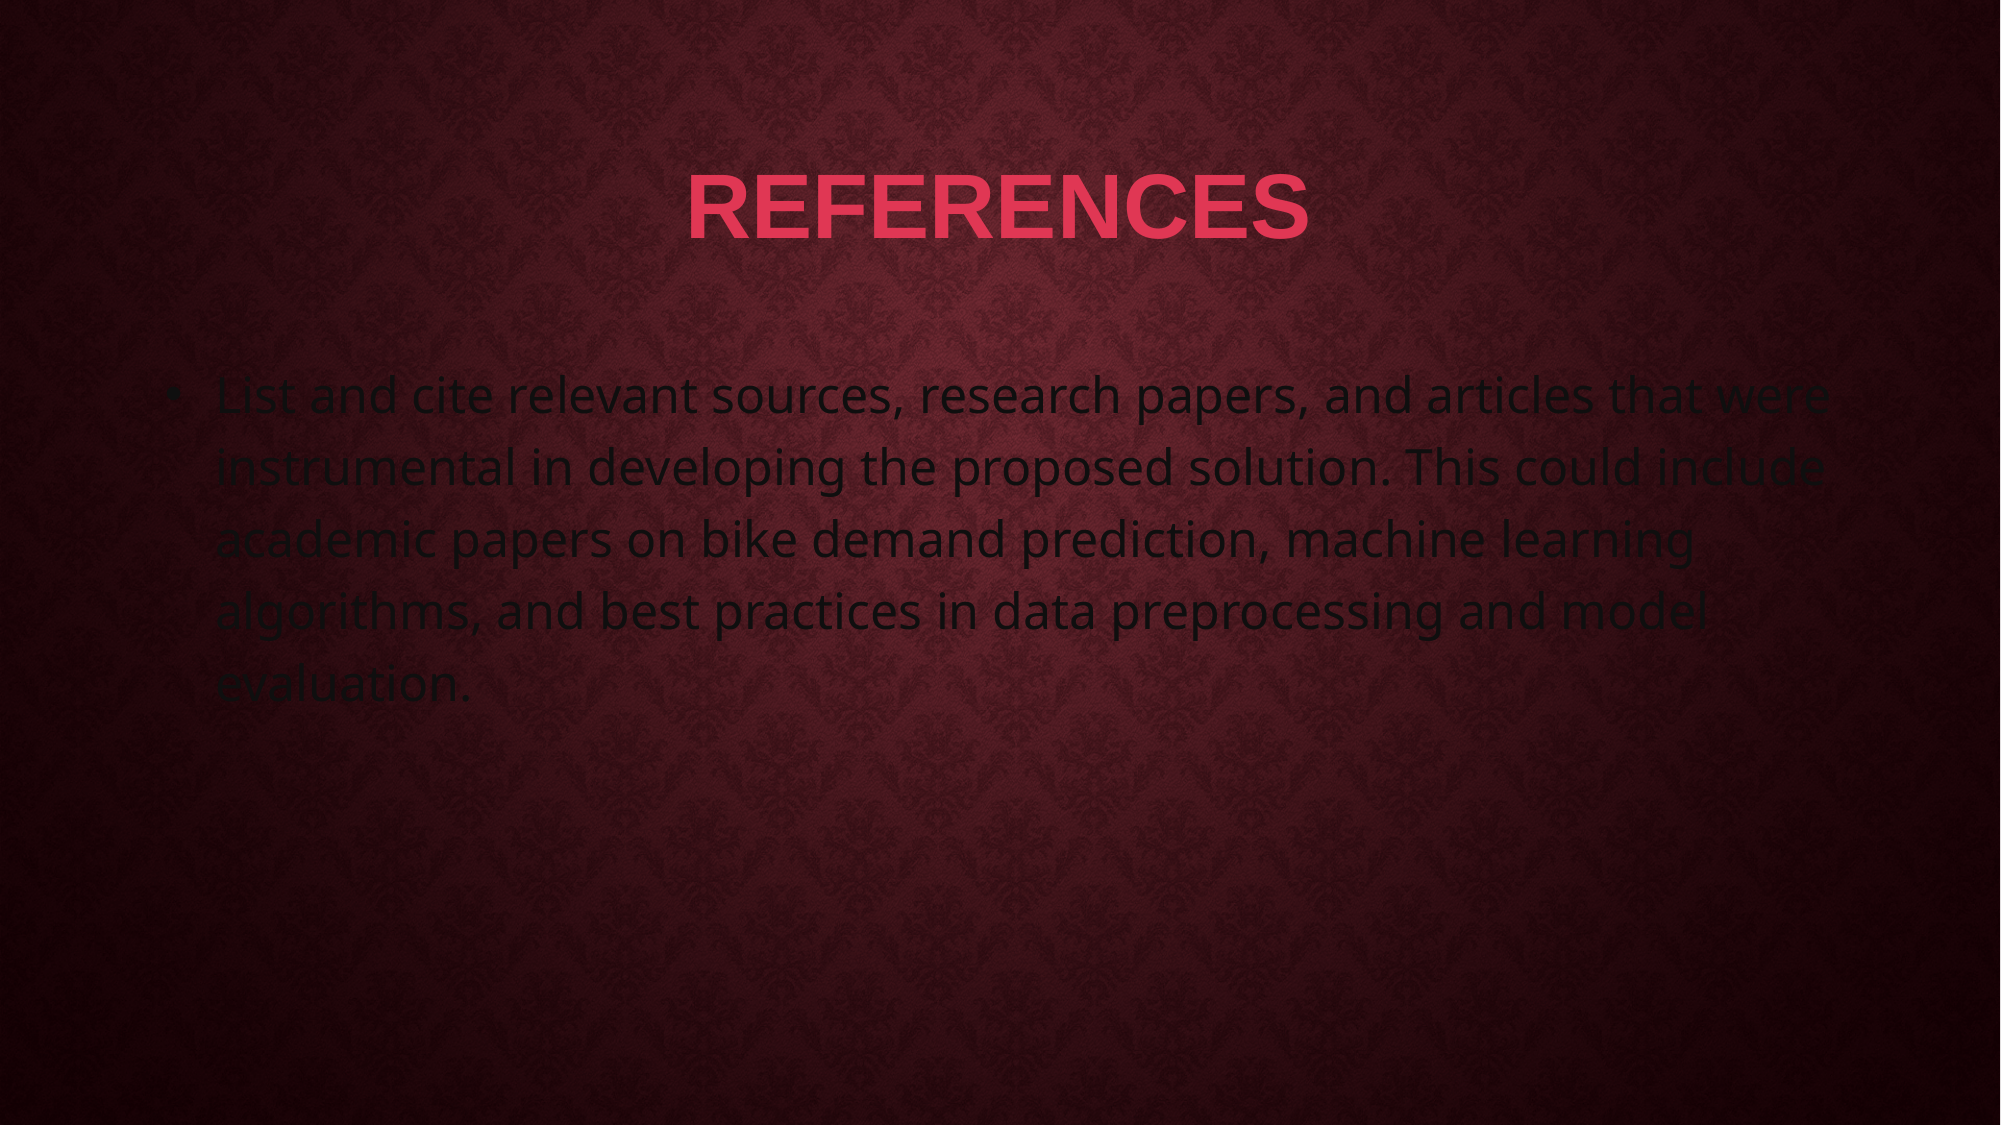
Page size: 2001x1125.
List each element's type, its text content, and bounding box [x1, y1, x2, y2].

list List and cite relevant sources, research papers, and articles that were instrumental in developing the proposed solution. This could include academic papers on bike demand prediction, machine learning algorithms, and best practices in data preprocessing and model evaluation. [149, 343, 1849, 950]
title References [149, 99, 1849, 318]
